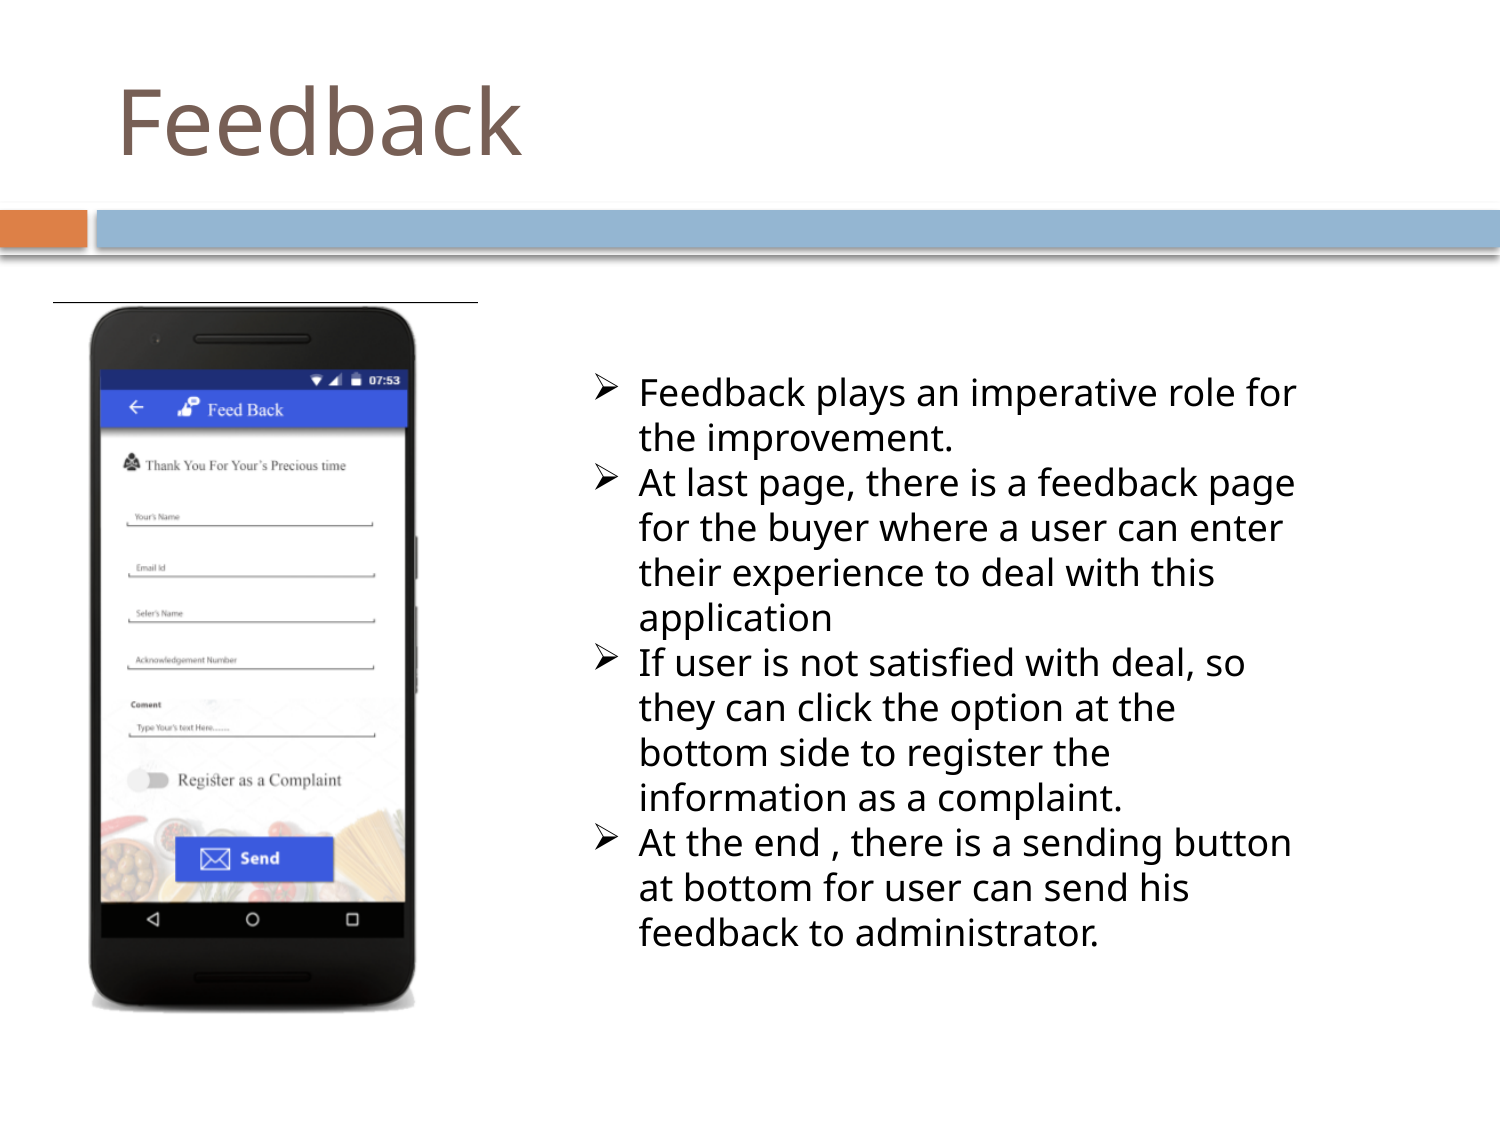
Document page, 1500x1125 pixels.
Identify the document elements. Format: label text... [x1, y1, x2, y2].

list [52, 302, 479, 1041]
text_box Feedback plays an imperative role for the improvement. At last page, there is a feedback page for the buyer where a user can enter their experience to deal with this application If user is not satisfied with deal, so they can click the option at the bottom side to register the information as a complaint. At the end , there is a sending button at bottom for user can send his feedback to administrator. [577, 361, 1322, 962]
title Feedback [100, 37, 1438, 200]
